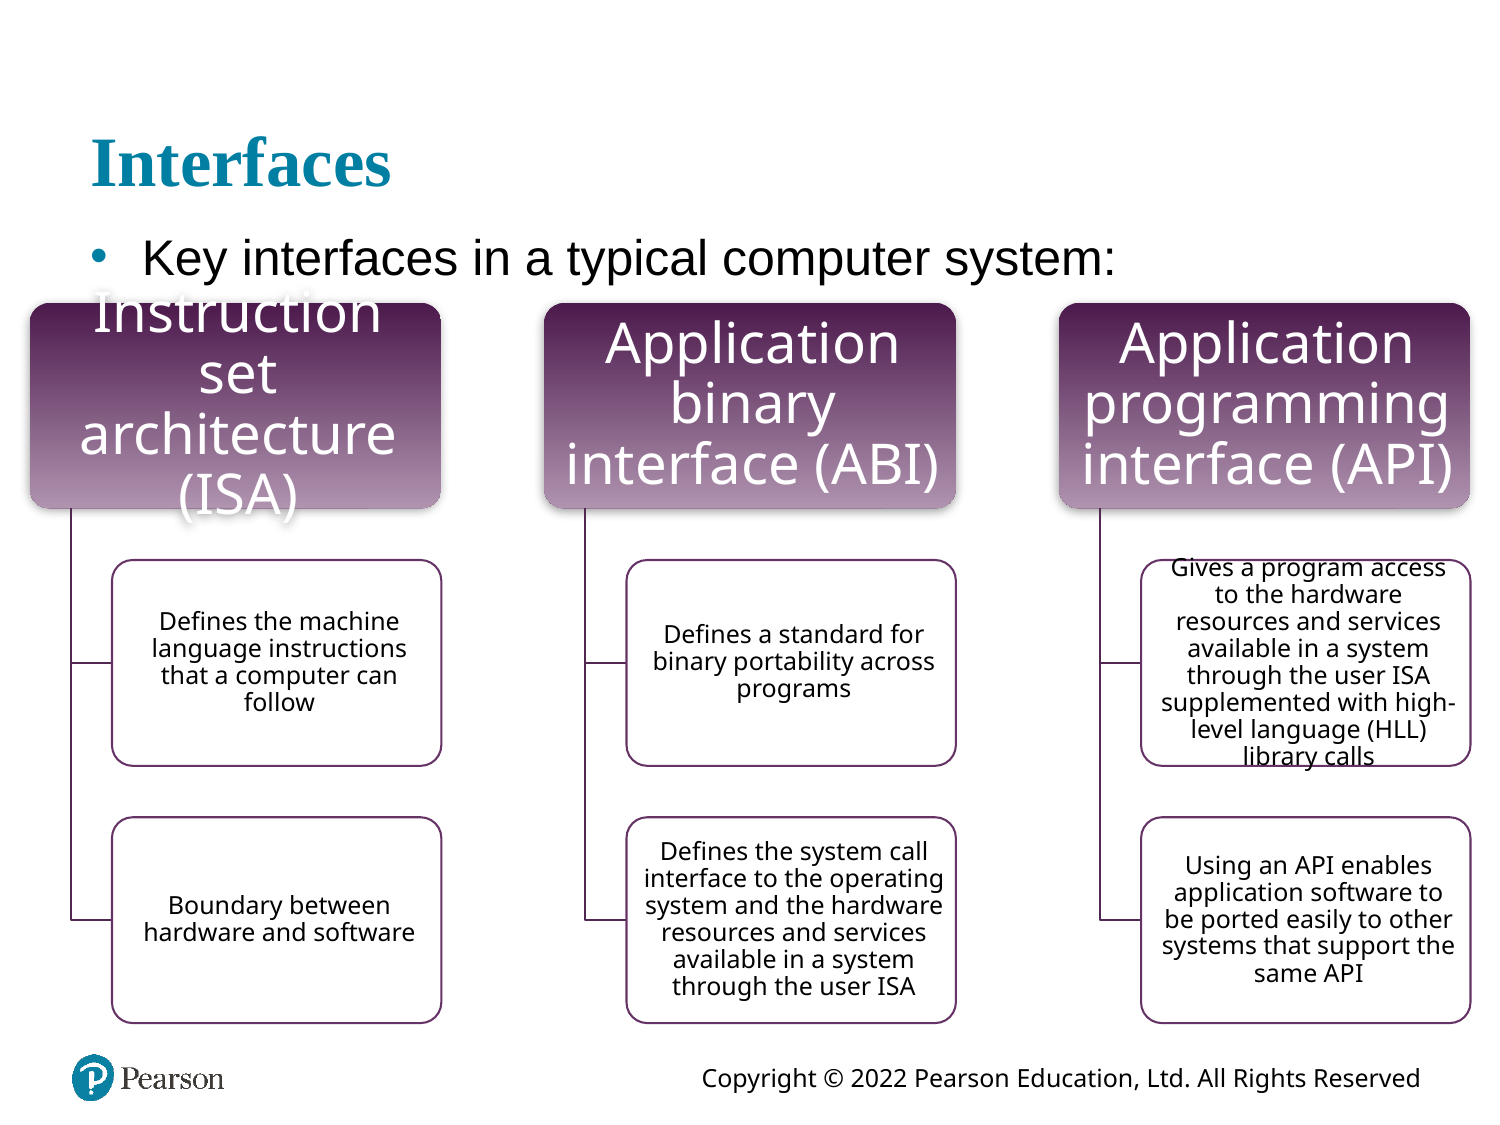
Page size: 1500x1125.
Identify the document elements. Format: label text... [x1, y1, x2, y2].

picture [99, 1059, 224, 1101]
list Key interfaces in a typical computer system: [75, 209, 1425, 265]
title Interfaces [75, 35, 1425, 209]
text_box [29, 266, 1471, 1059]
picture [72, 1088, 82, 1101]
picture [81, 1063, 106, 1088]
picture [72, 1059, 79, 1070]
